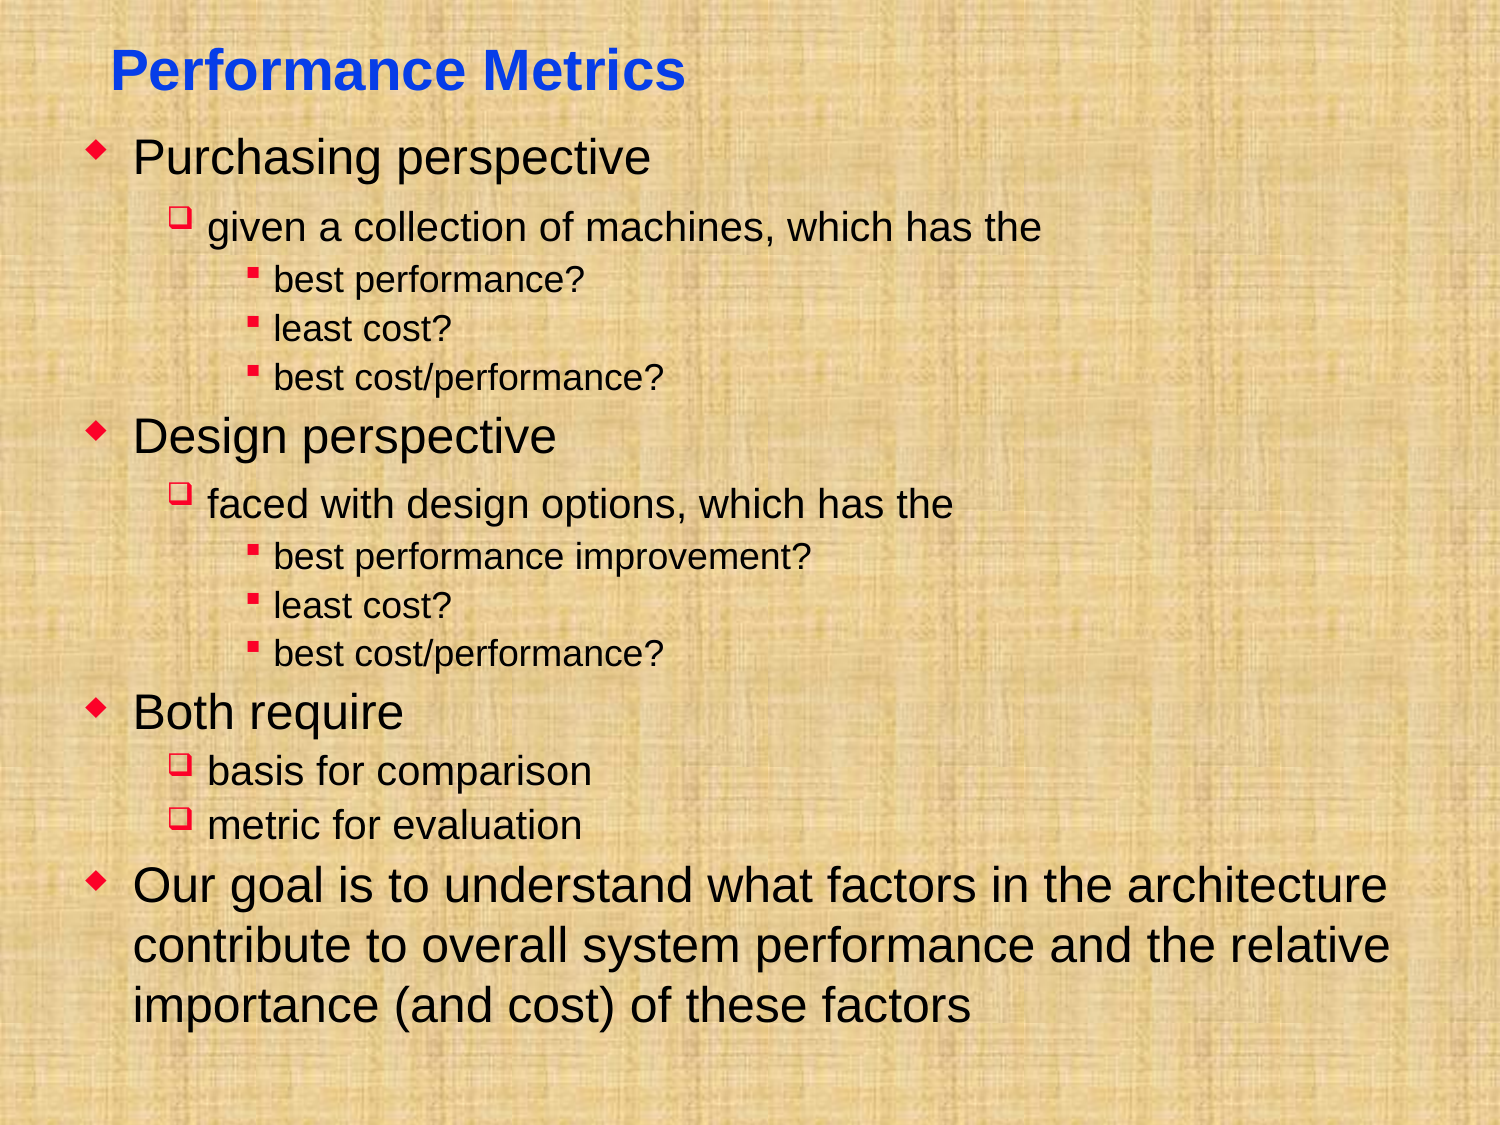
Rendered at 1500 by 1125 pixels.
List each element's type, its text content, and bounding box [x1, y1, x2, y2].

picture [0, 0, 1500, 1125]
title Performance Metrics [99, 37, 699, 107]
list Purchasing perspective given a collection of machines, which has the best performance? least cost? best cost/performance? Design perspective faced with design options, which has the best performance improvement? least cost? best cost/performance? Both require basis for comparison metric for evaluation Our goal is to understand what factors in the architecture contribute to overall system performance and the relative importance (and cost) of these factors [75, 112, 1438, 1047]
